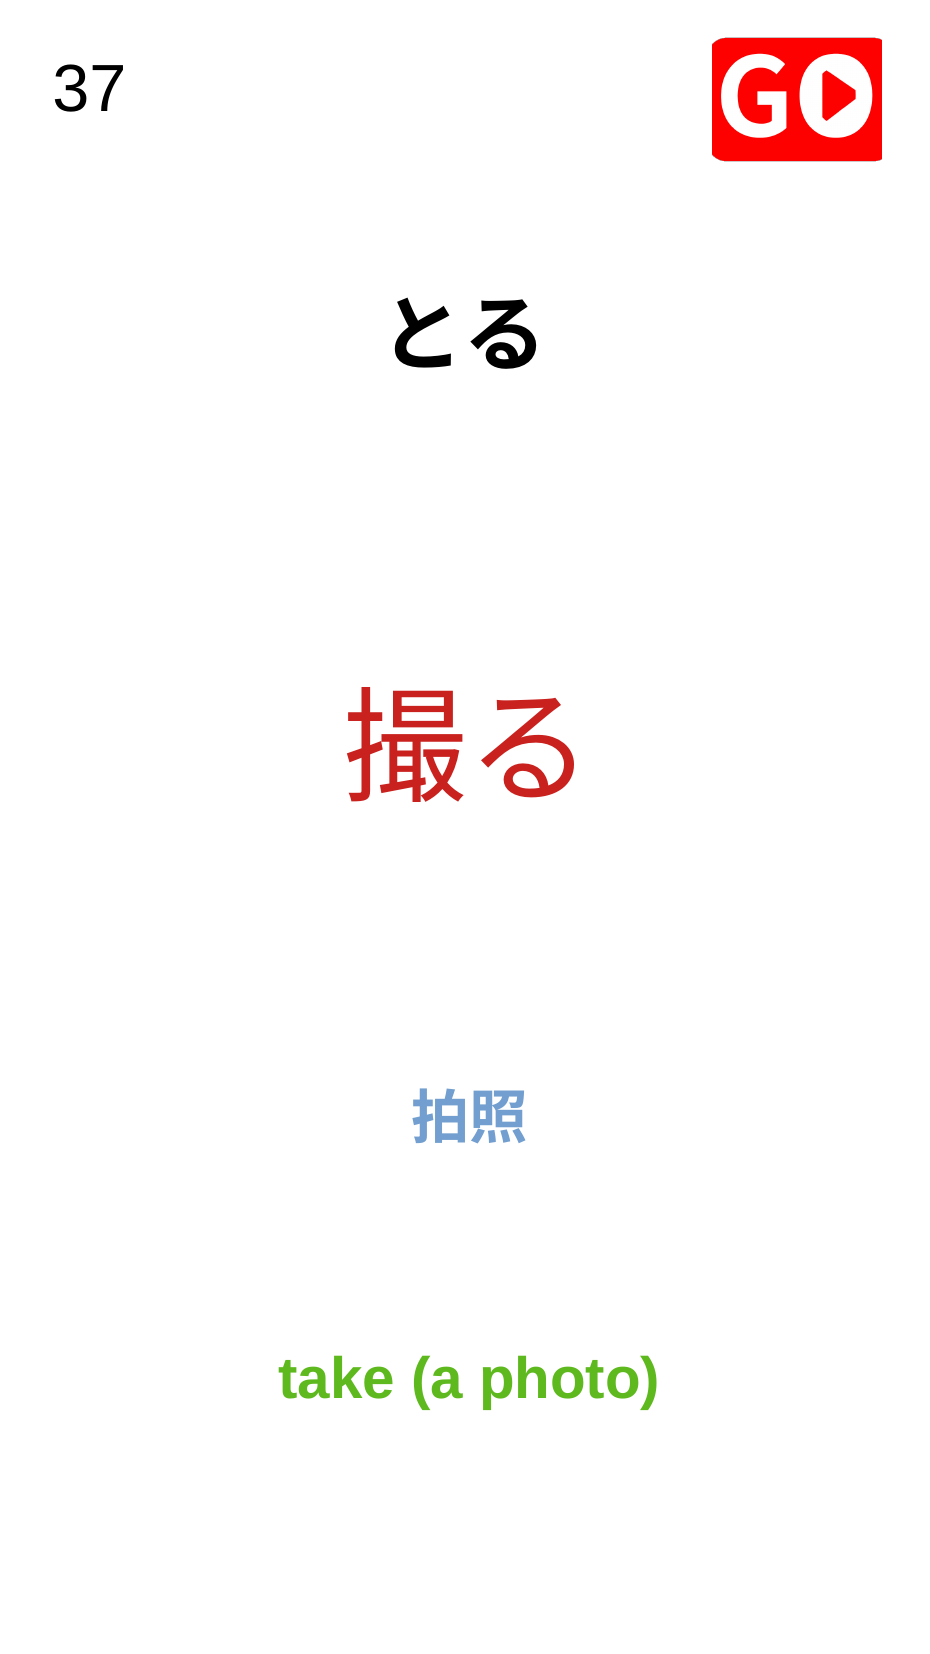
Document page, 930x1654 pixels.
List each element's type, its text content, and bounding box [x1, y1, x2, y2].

text_box 撮る [37, 668, 898, 816]
picture [712, 37, 882, 162]
text_box 37 [37, 37, 710, 132]
text_box とる [33, 257, 894, 405]
text_box 拍照 [39, 1041, 900, 1189]
text_box take (a photo) [39, 1301, 900, 1450]
